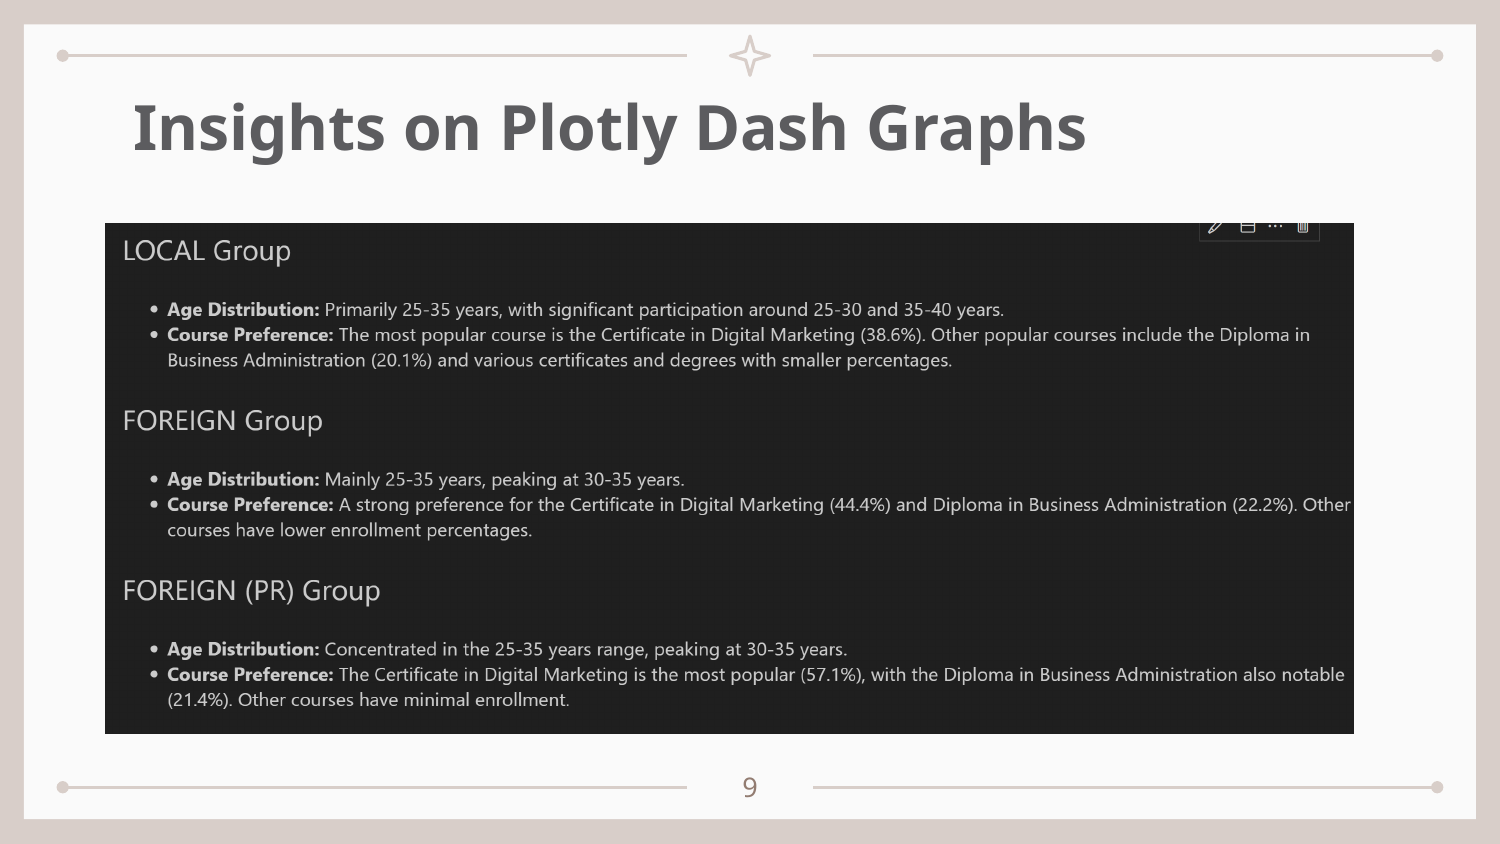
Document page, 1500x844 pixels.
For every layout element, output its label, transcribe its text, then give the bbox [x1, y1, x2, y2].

picture [105, 222, 1355, 735]
slide_number 9 [705, 755, 795, 810]
title Insights on Plotly Dash Graphs [118, 72, 1382, 167]
